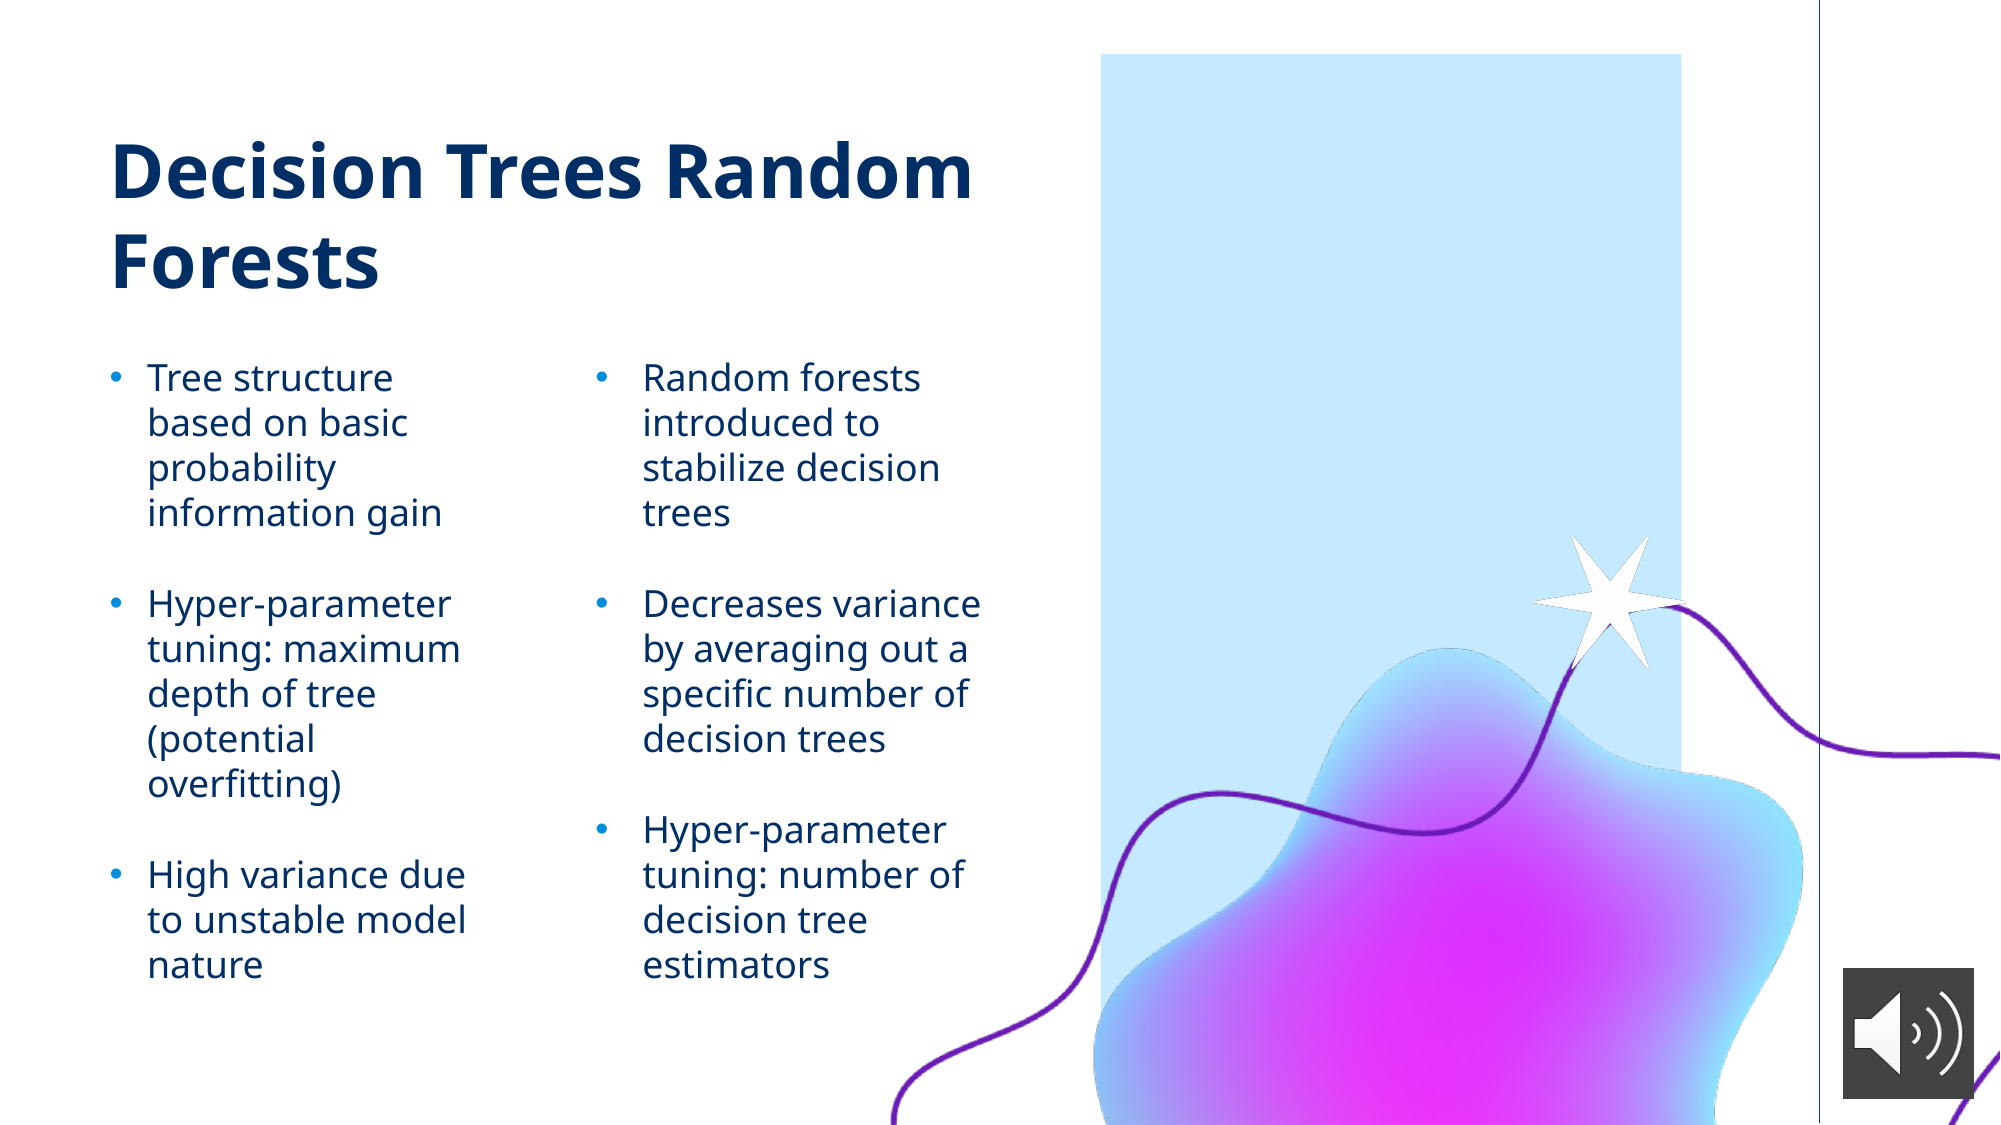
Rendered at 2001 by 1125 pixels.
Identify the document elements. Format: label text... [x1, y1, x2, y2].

slide_number 11 [1888, 885, 1986, 1061]
picture [878, 536, 2000, 1125]
list Random forests introduced to stabilize decision trees Decreases variance by averaging out a specific number of decision trees Hyper-parameter tuning: number of decision tree estimators [580, 346, 1011, 1035]
list Tree structure based on basic probability information gain Hyper-parameter tuning: maximum depth of tree (potential overfitting) High variance due to unstable model nature [94, 346, 524, 1035]
title Decision Trees Random Forests [94, 88, 1073, 339]
